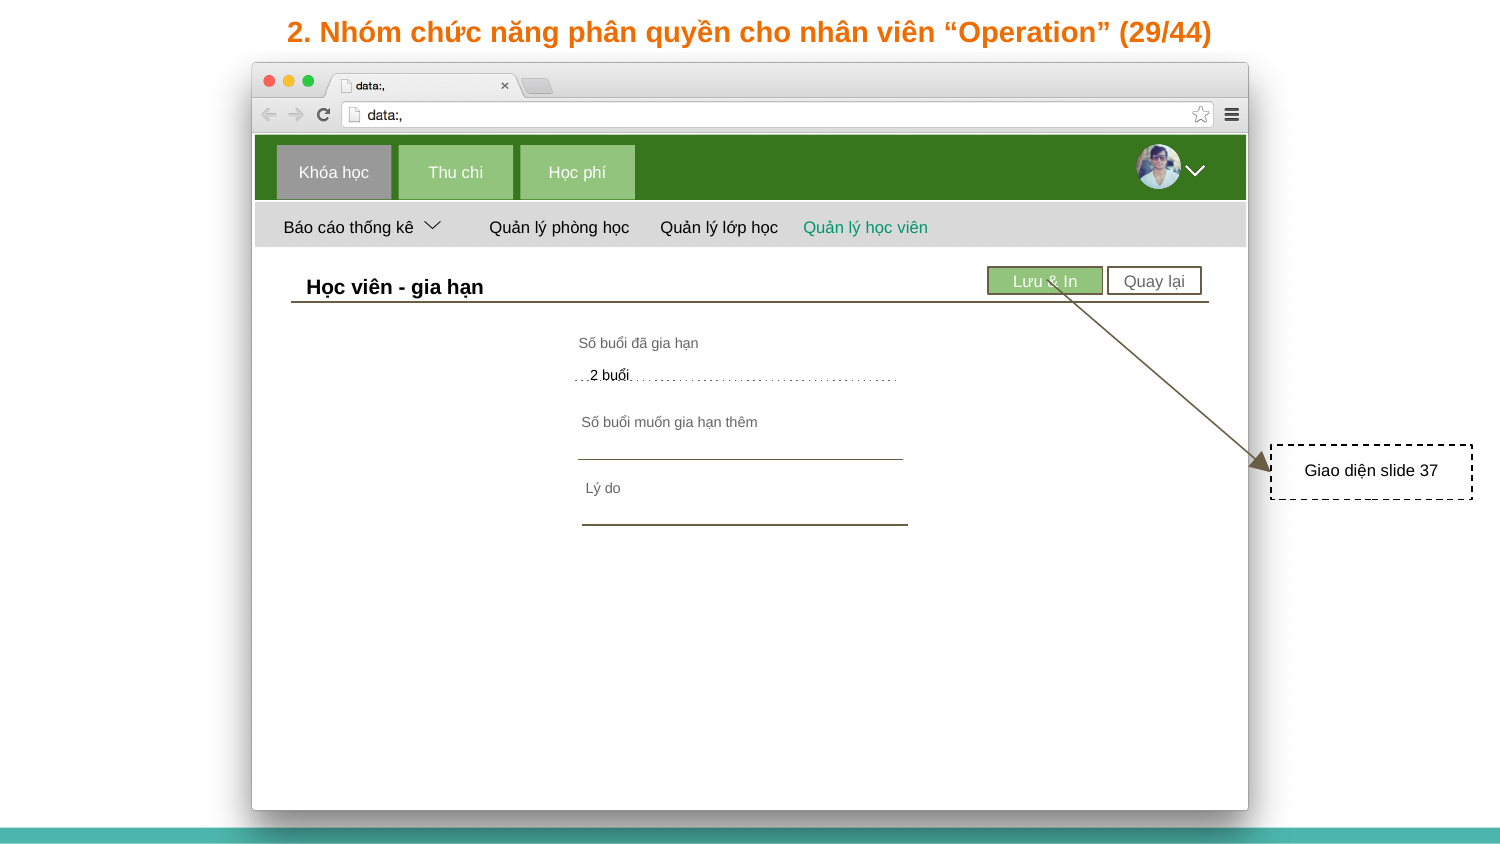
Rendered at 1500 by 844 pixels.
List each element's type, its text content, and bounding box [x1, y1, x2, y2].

title 2. Nhóm chức năng phân quyền cho nhân viên “Operation” (29/44) [51, 0, 1449, 53]
text_box Giao diện slide 37 [1308, 445, 1473, 500]
picture [197, 52, 1303, 844]
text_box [1046, 279, 1271, 473]
